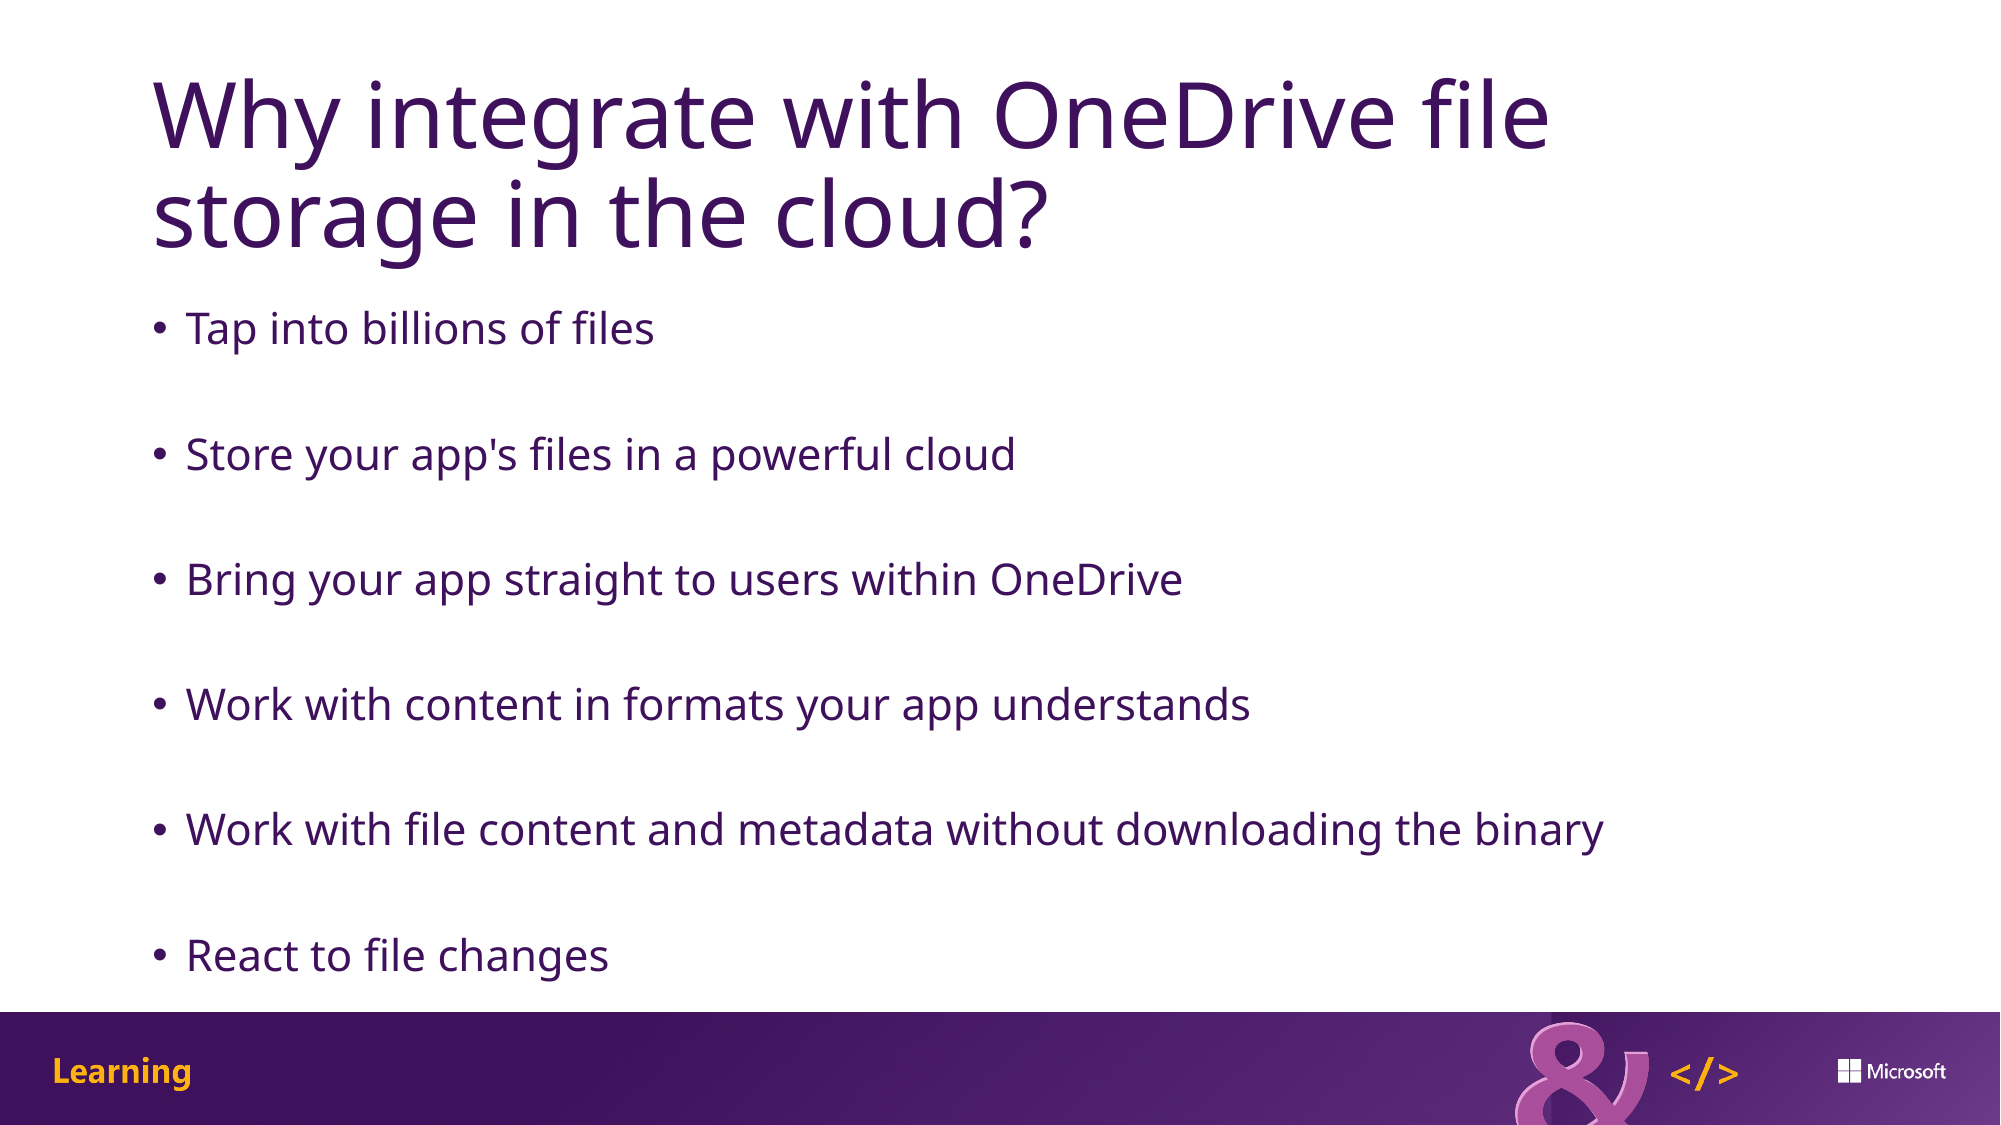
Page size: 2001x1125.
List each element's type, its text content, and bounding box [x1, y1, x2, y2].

picture [0, 1012, 2000, 1125]
list Tap into billions of files Store your app's files in a powerful cloud Bring your app straight to users within OneDrive Work with content in formats your app understands Work with file content and metadata without downloading the binary React to file changes [137, 299, 1863, 990]
title Why integrate with OneDrive file storage in the cloud? [137, 59, 1863, 278]
